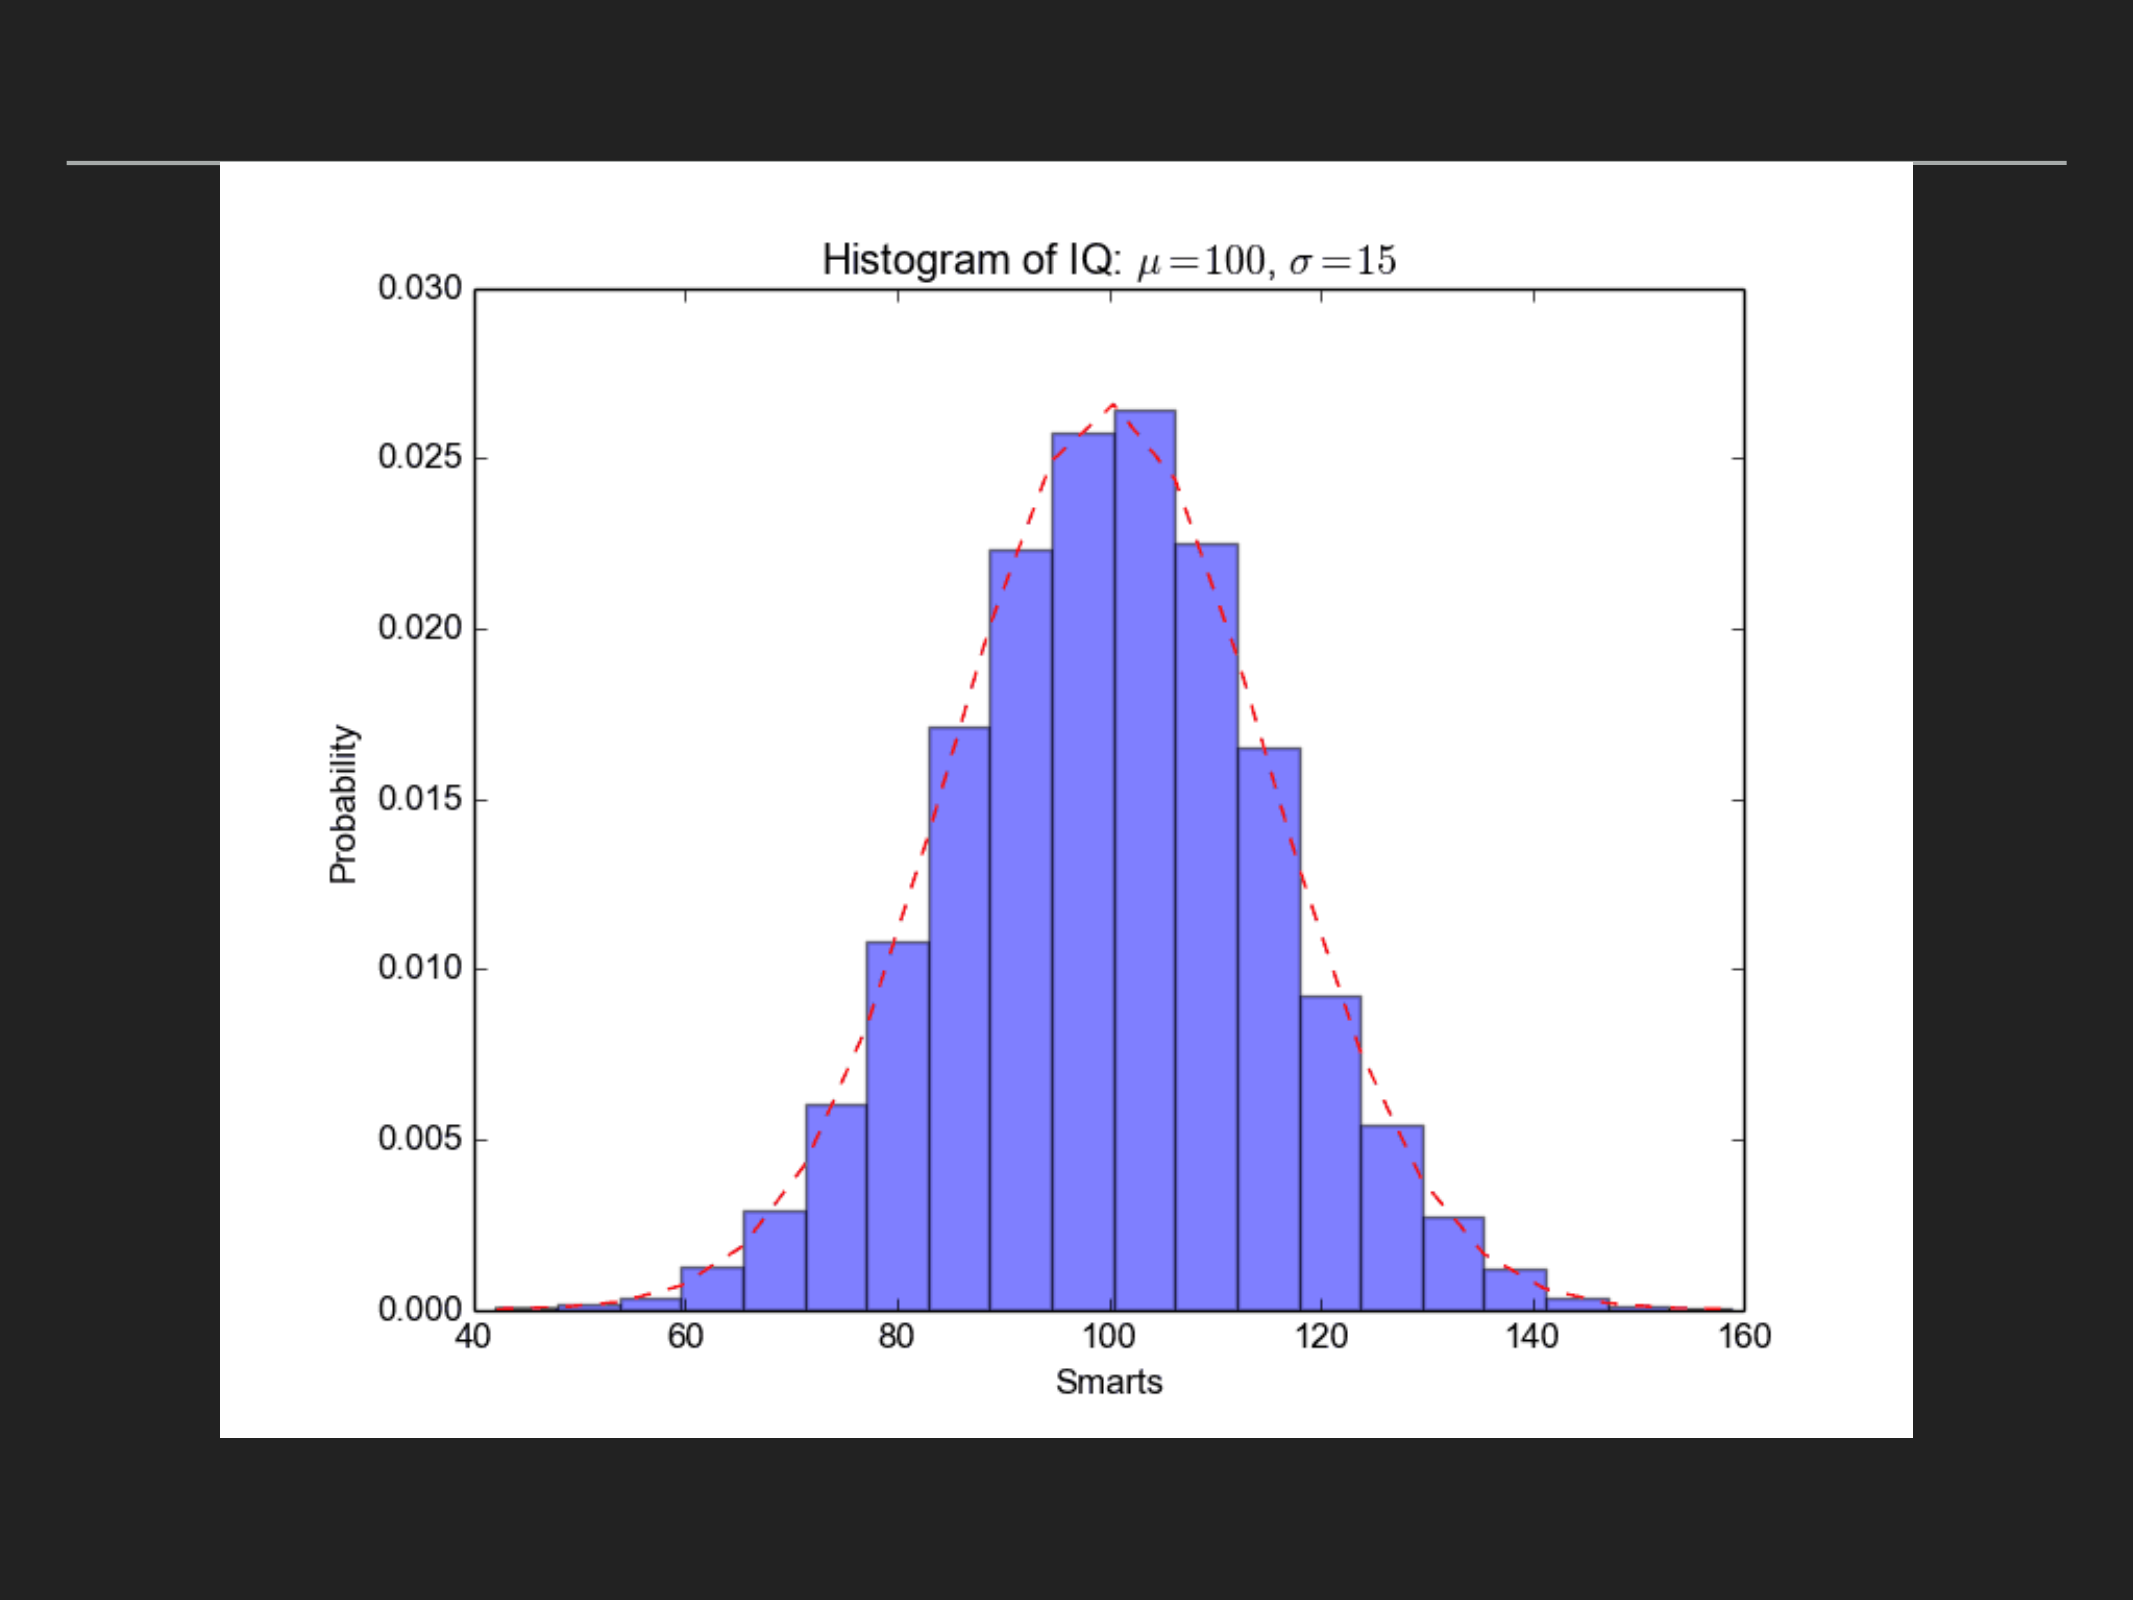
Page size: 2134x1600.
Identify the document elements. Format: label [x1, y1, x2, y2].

picture [220, 162, 1913, 1438]
